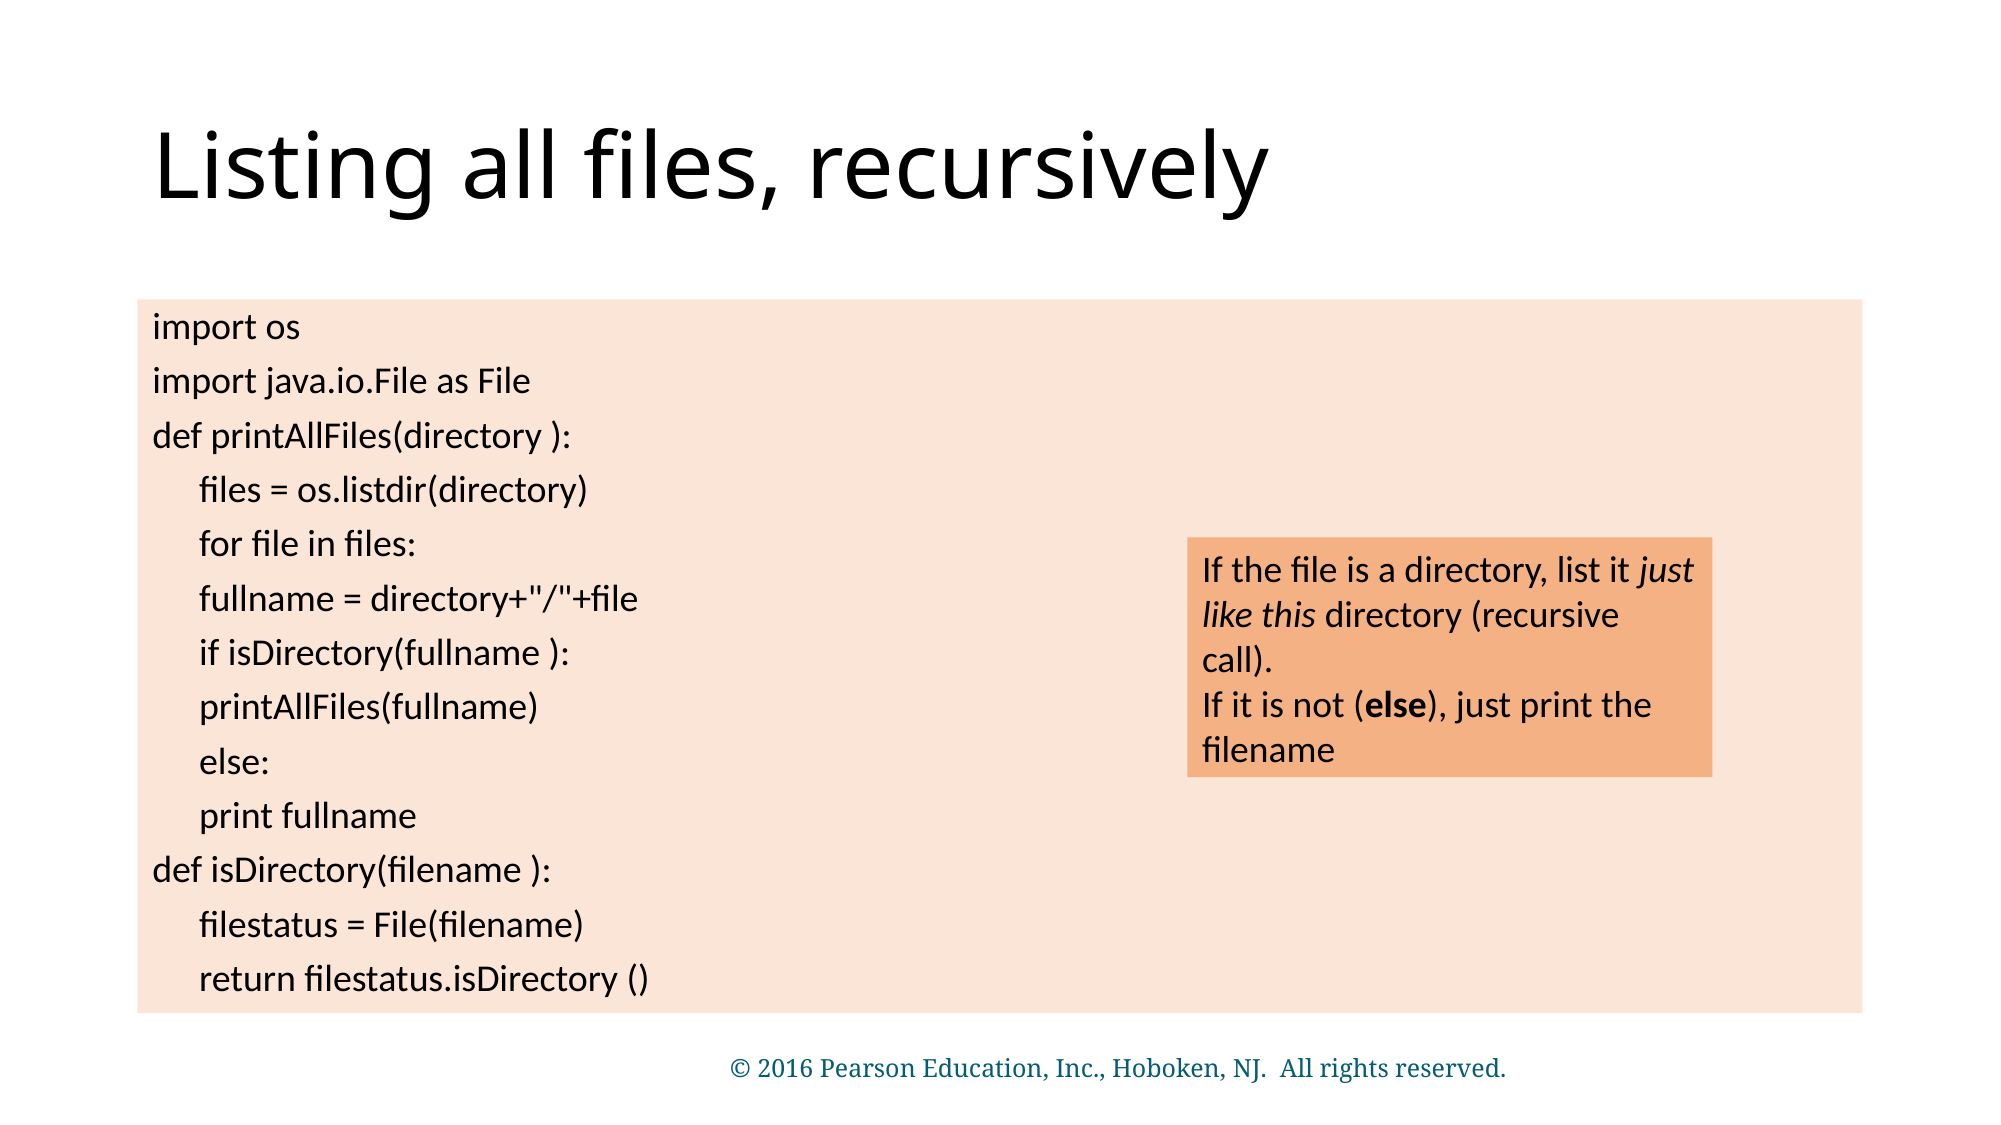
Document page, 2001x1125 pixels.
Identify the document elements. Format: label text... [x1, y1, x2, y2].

list import os import java.io.File as File def printAllFiles(directory ): files = os.listdir(directory) for file in files: fullname = directory+"/"+file if isDirectory(fullname ): printAllFiles(fullname) else: print fullname def isDirectory(filename ): filestatus = File(filename) return filestatus.isDirectory () [137, 299, 1863, 1014]
title Listing all files, recursively [137, 59, 1863, 278]
text_box If the file is a directory, list it just like this directory (recursive call). If it is not (else), just print the filename [1187, 537, 1713, 778]
footer © 2016 Pearson Education, Inc., Hoboken, NJ. All rights reserved. [712, 1037, 1525, 1098]
